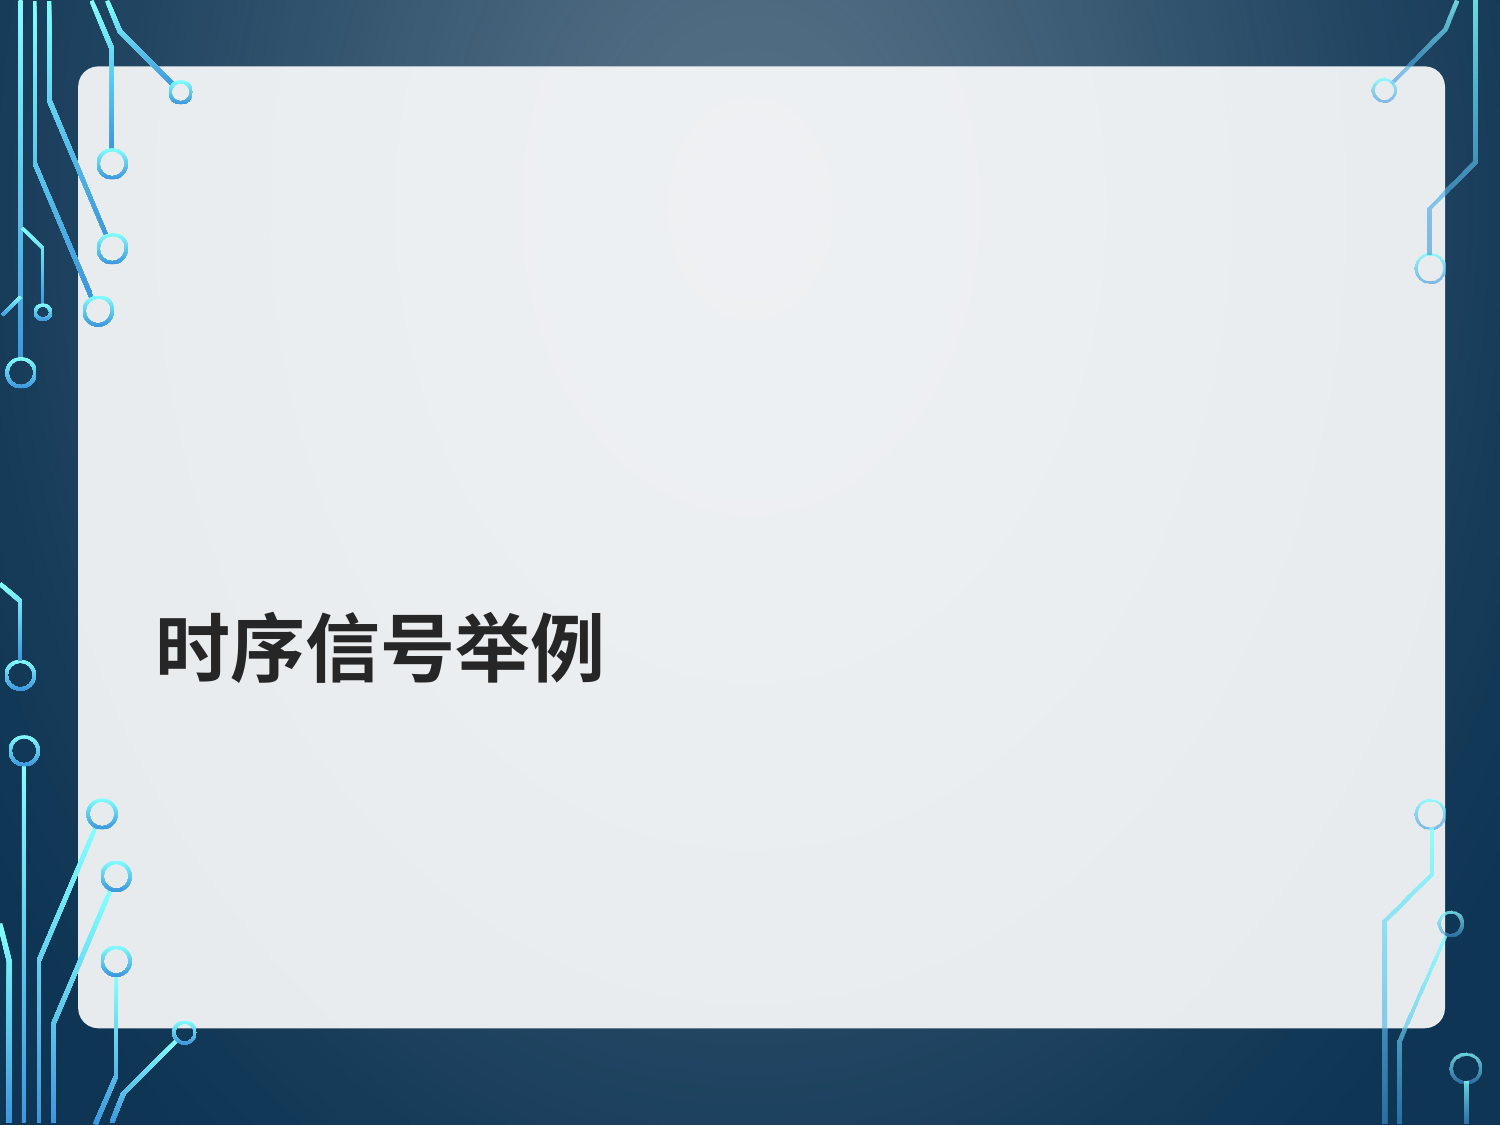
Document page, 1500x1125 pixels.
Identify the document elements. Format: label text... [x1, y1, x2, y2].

title 时序信号举例 [140, 232, 1360, 701]
